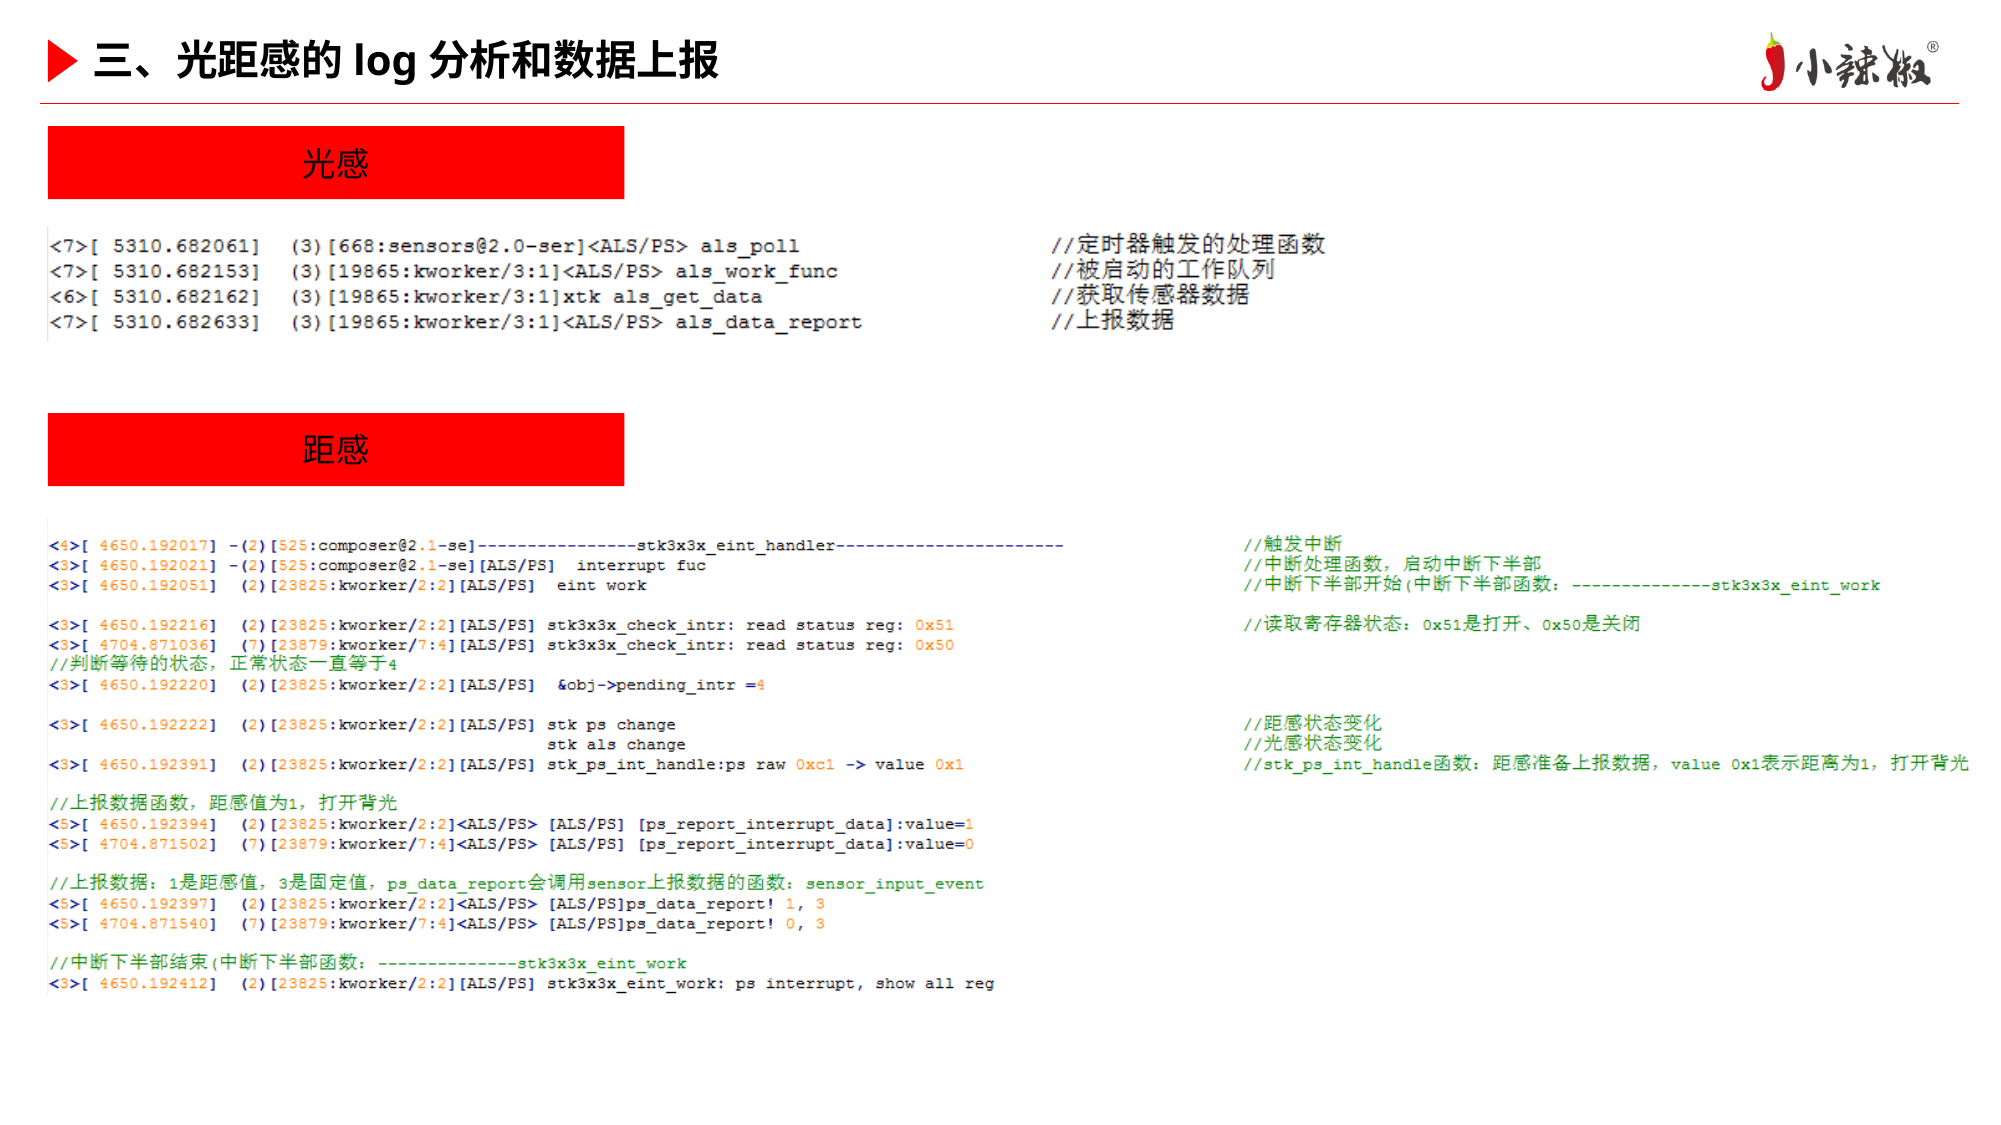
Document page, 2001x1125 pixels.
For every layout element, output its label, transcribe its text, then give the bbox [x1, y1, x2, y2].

picture [47, 227, 1362, 341]
picture [1753, 24, 1946, 99]
text_box 光感 [47, 125, 625, 200]
text_box 三、光距感的log分析和数据上报 [77, 26, 1044, 92]
text_box [46, 37, 80, 85]
picture [47, 518, 1982, 997]
text_box 距感 [47, 412, 625, 487]
